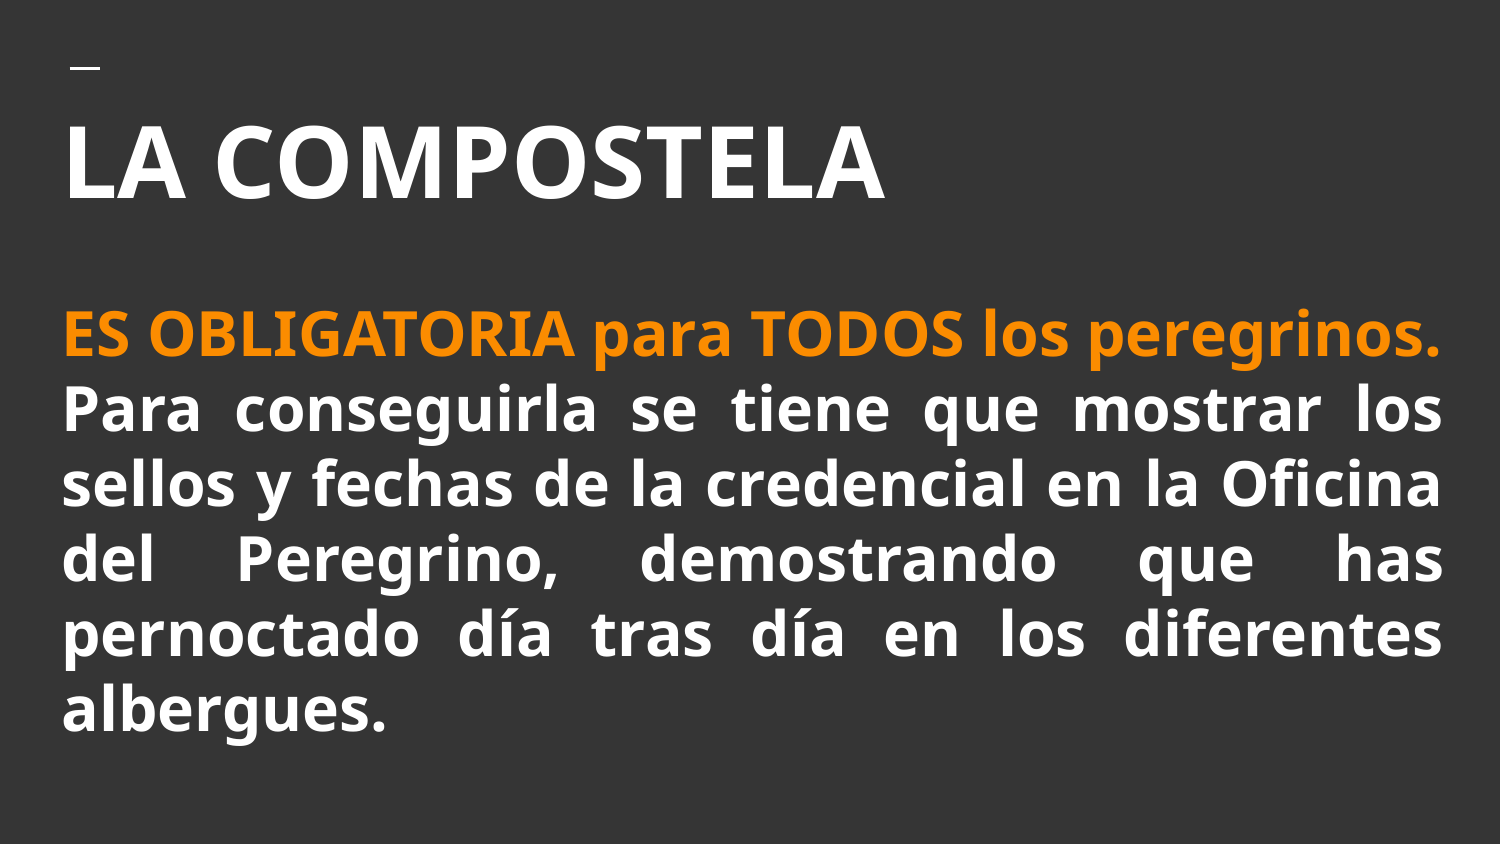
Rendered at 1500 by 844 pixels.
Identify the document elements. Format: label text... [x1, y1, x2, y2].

title LA COMPOSTELA ES OBLIGATORIA para TODOS los peregrinos. Para conseguirla se tiene que mostrar los sellos y fechas de la credencial en la Oficina del Peregrino, demostrando que has pernoctado día tras día en los diferentes albergues. [46, 83, 1461, 773]
